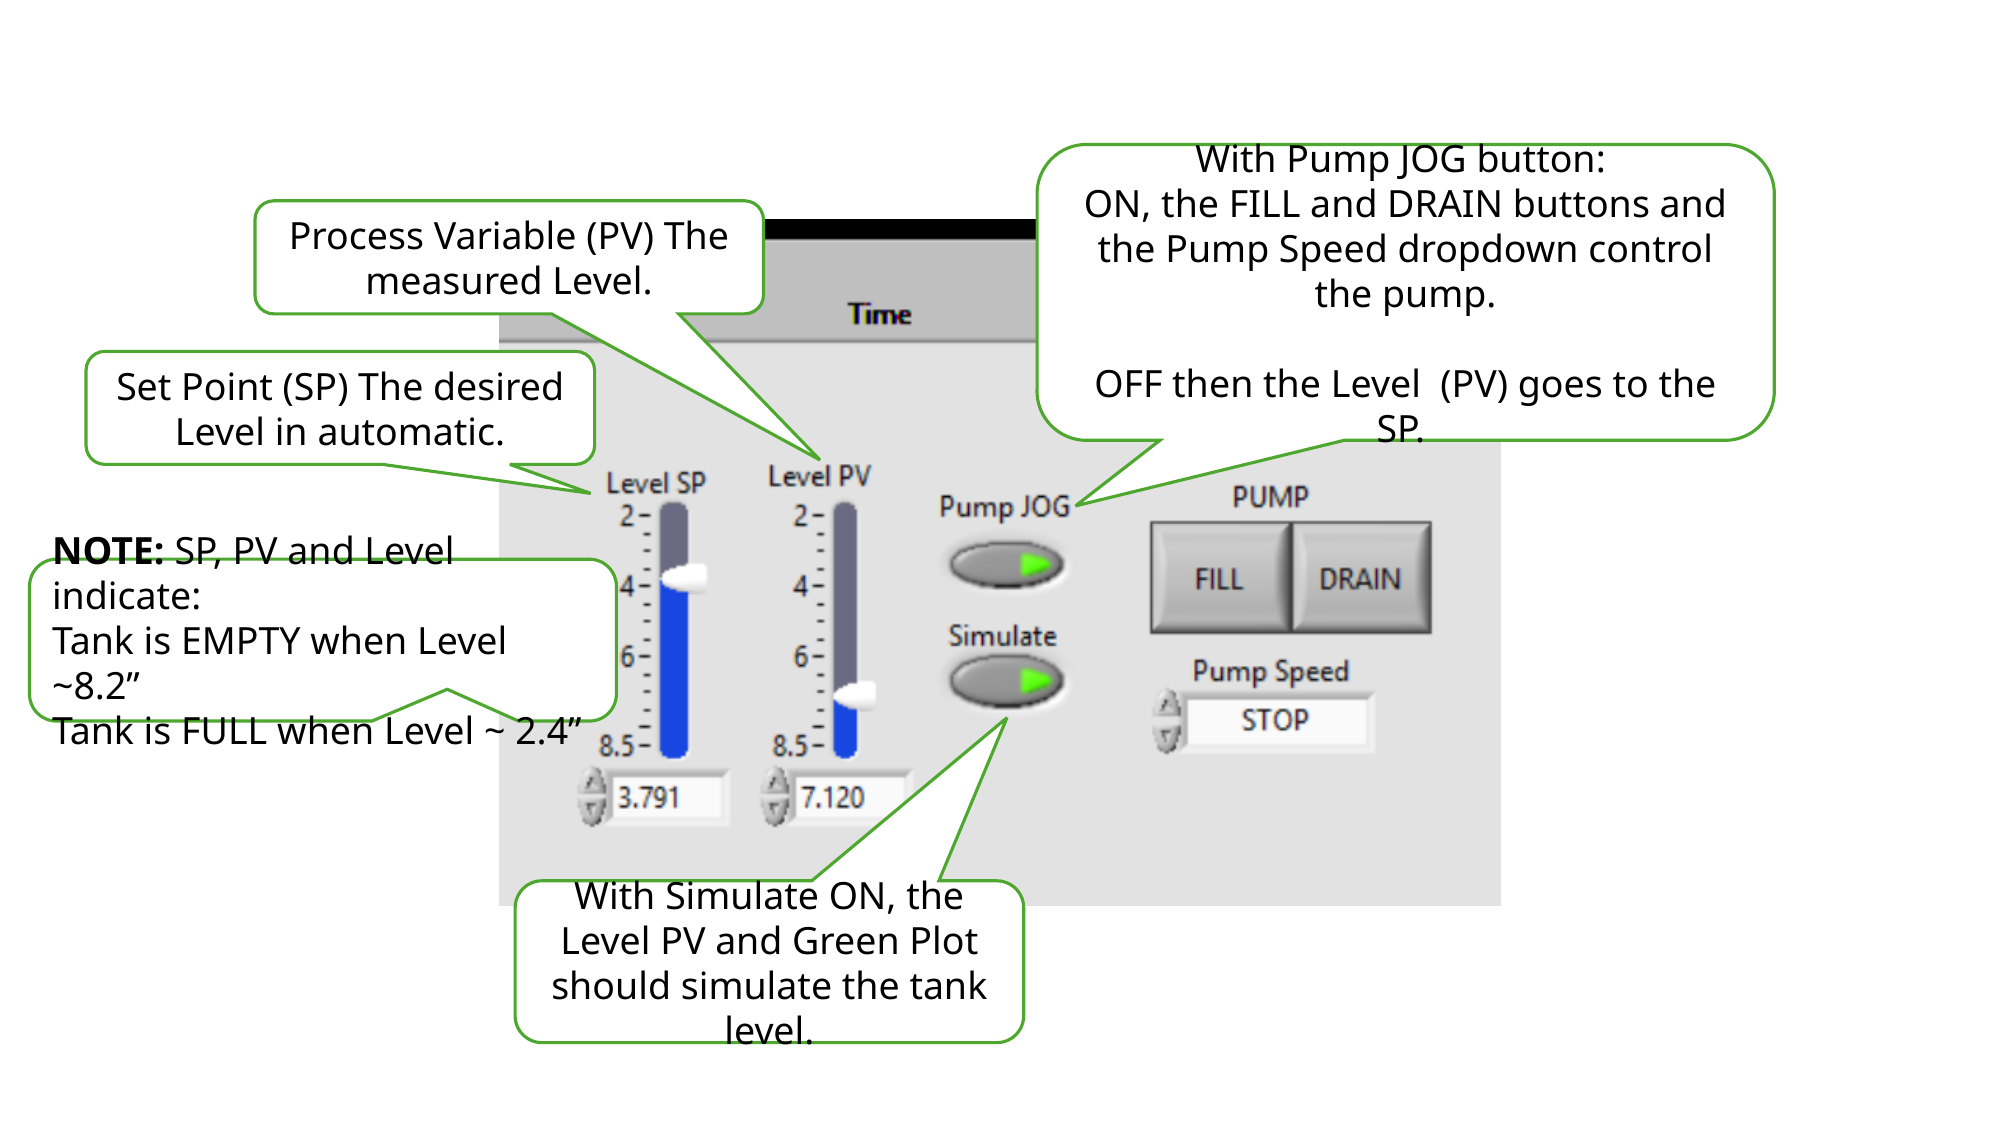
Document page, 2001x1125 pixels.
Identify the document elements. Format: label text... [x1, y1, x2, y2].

text_box NOTE: SP, PV and Level indicate: Tank is EMPTY when Level ~8.2” Tank is FULL when Level ~ 2.4” [27, 557, 498, 723]
text_box With Simulate ON, the Level PV and Green Plot should simulate the tank level. [513, 907, 1026, 1045]
text_box Process Variable (PV) The measured Level. [253, 199, 765, 316]
text_box With Pump JOG button: ON, the FILL and DRAIN buttons and the Pump Speed dropdown control the pump. OFF then the Level (PV) goes to the SP. [1035, 142, 1776, 442]
picture [498, 218, 1502, 907]
text_box Set Point (SP) The desired Level in automatic. [84, 349, 498, 483]
